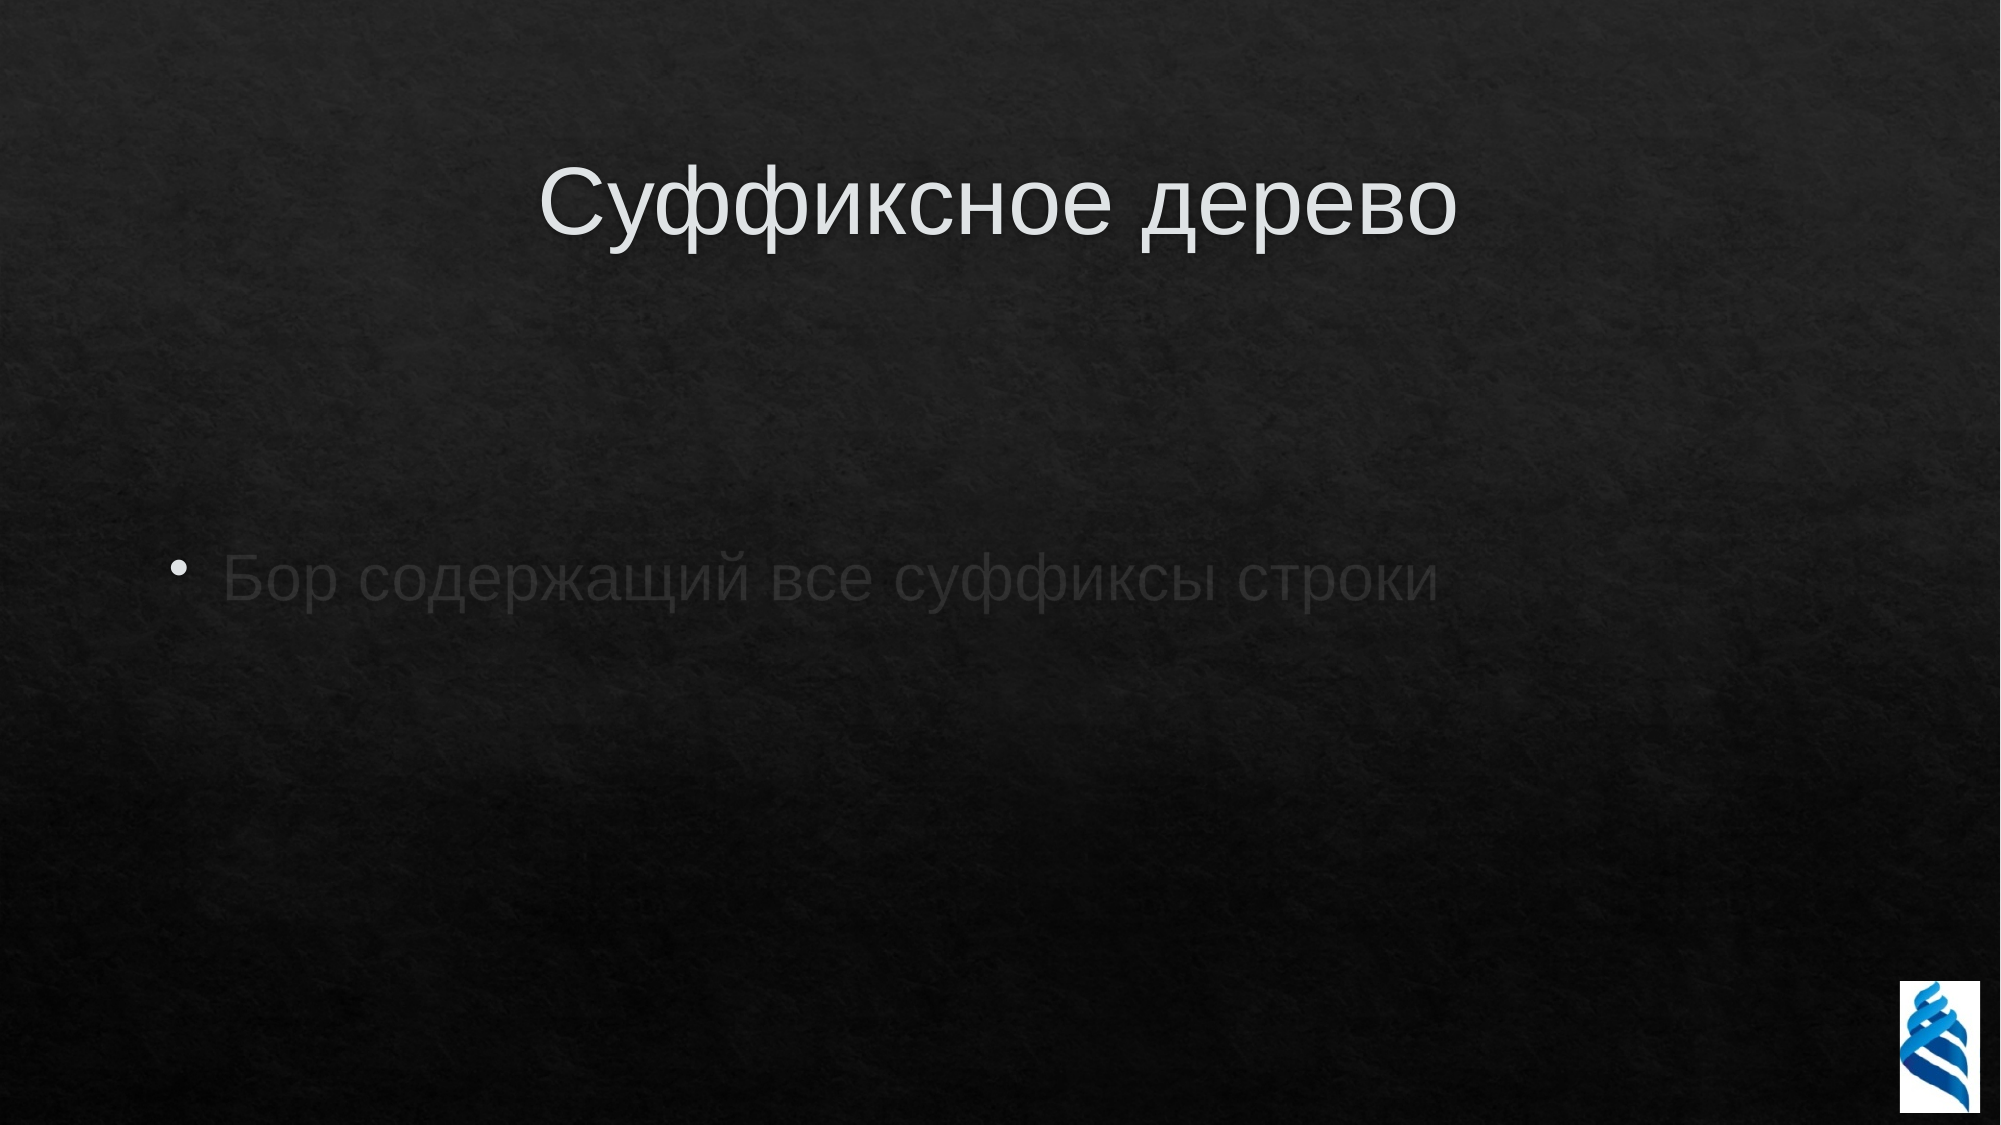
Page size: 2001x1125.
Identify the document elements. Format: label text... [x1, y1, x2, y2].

picture [1899, 981, 1981, 1114]
list Бор содержащий все суффиксы строки [149, 518, 1728, 725]
title Суффиксное дерево [149, 99, 1849, 307]
